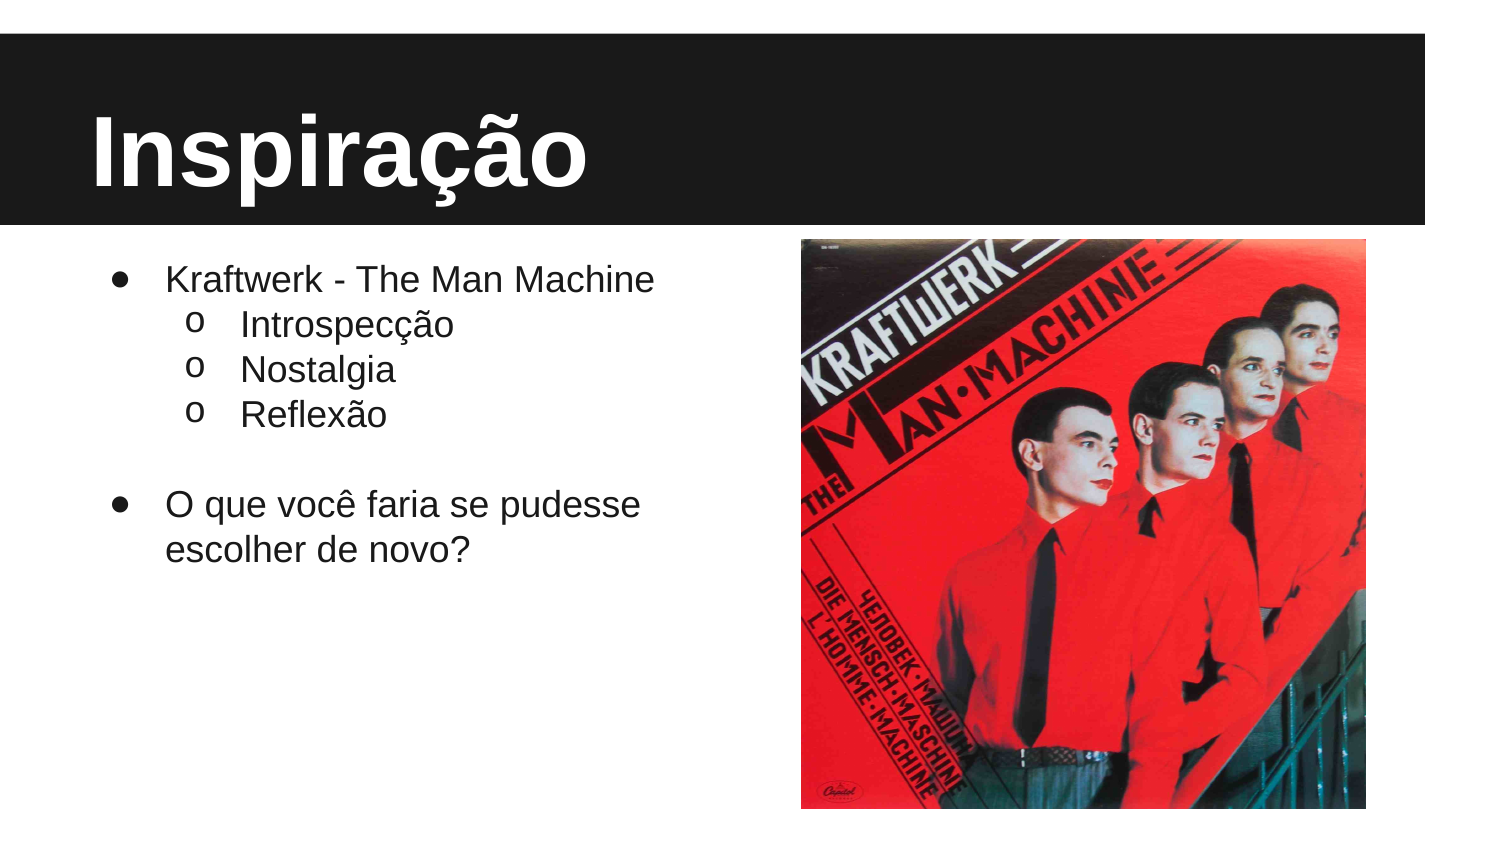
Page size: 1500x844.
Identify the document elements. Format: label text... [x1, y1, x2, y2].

title Inspiração [75, 33, 1425, 221]
picture [801, 239, 1366, 809]
list Kraftwerk - The Man Machine Introspecção Nostalgia Reflexão O que você faria se pudesse escolher de novo? [75, 239, 737, 808]
